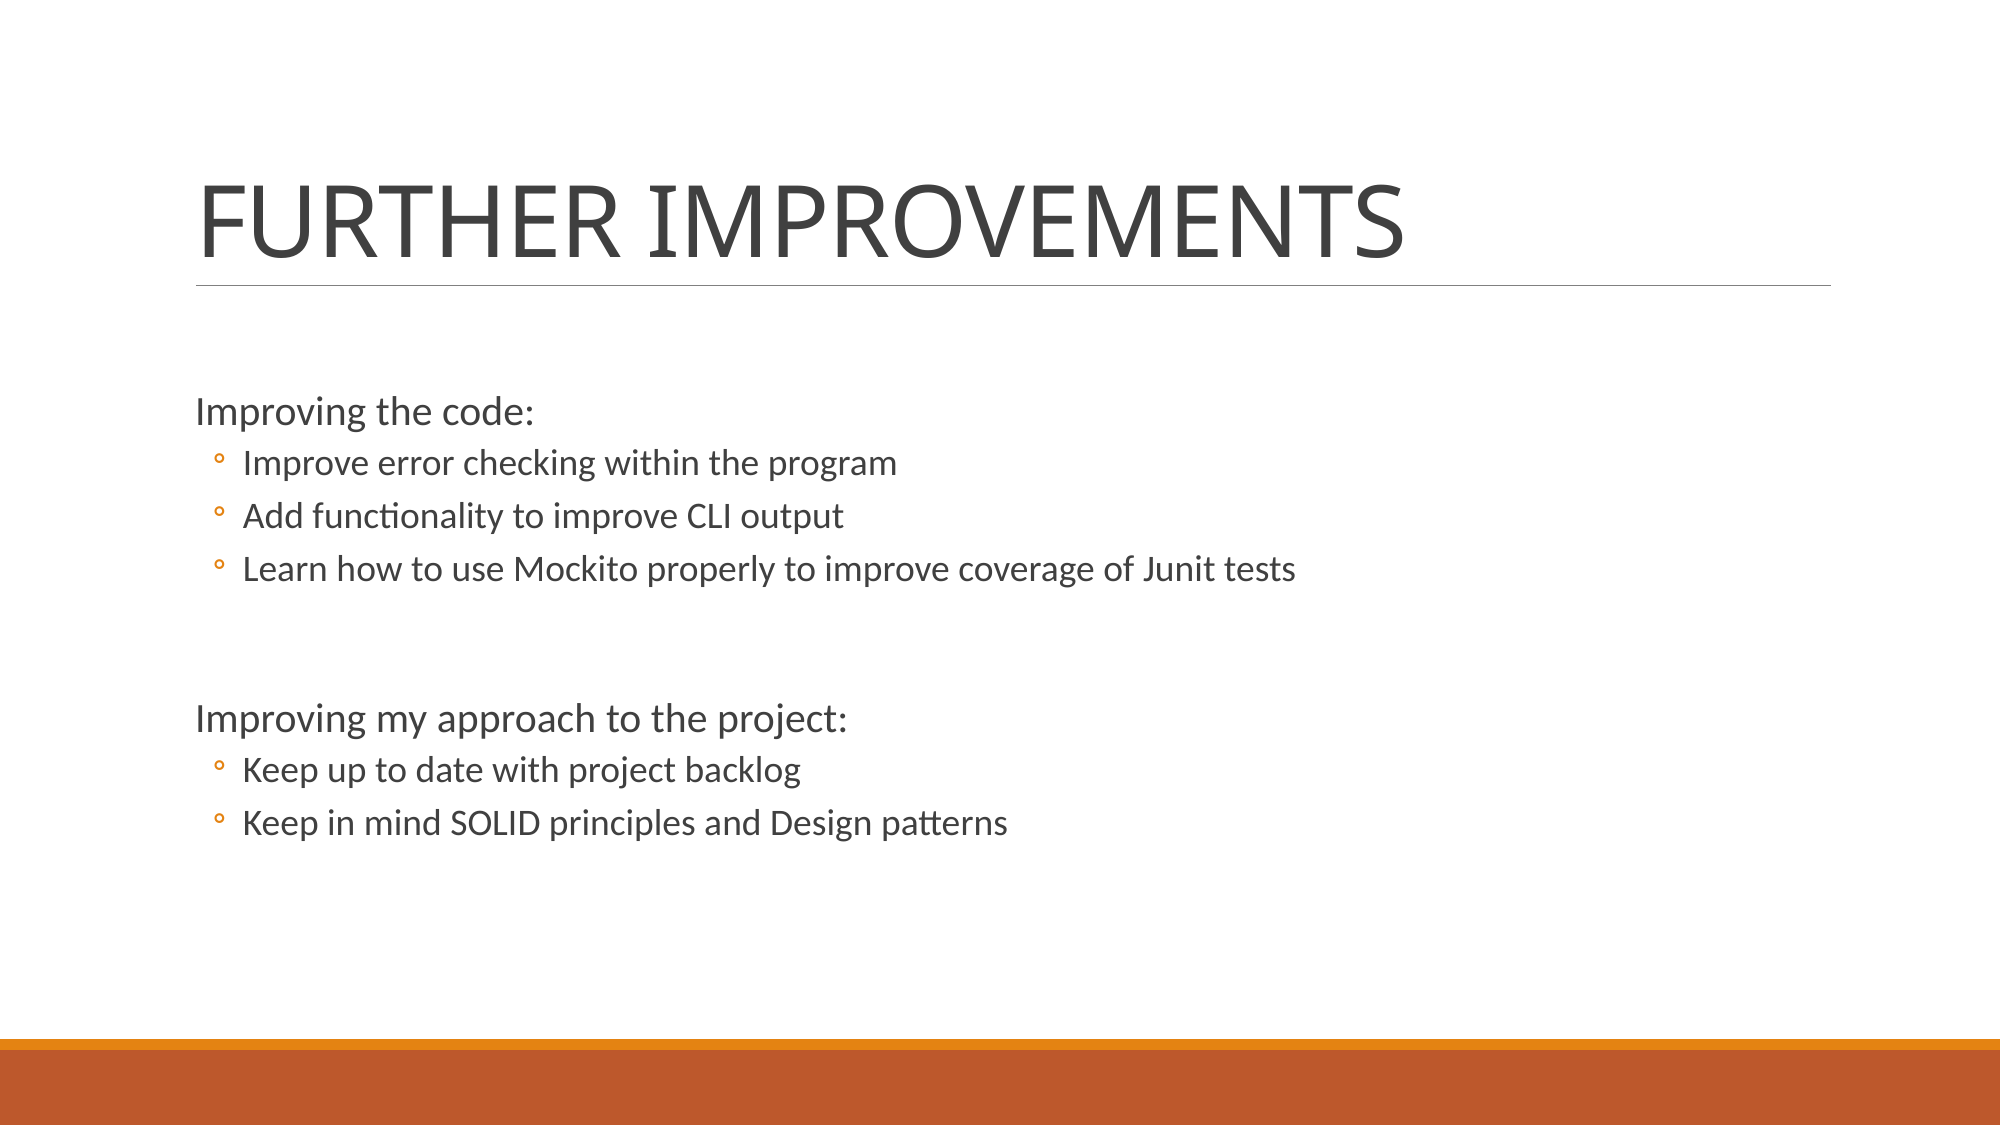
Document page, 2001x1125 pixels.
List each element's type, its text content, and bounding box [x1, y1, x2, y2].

list Improving the code: Improve error checking within the program Add functionality to improve CLI output Learn how to use Mockito properly to improve coverage of Junit tests Improving my approach to the project: Keep up to date with project backlog Keep in mind SOLID principles and Design patterns [180, 302, 1830, 963]
title FURTHER IMPROVEMENTS [180, 47, 1830, 285]
